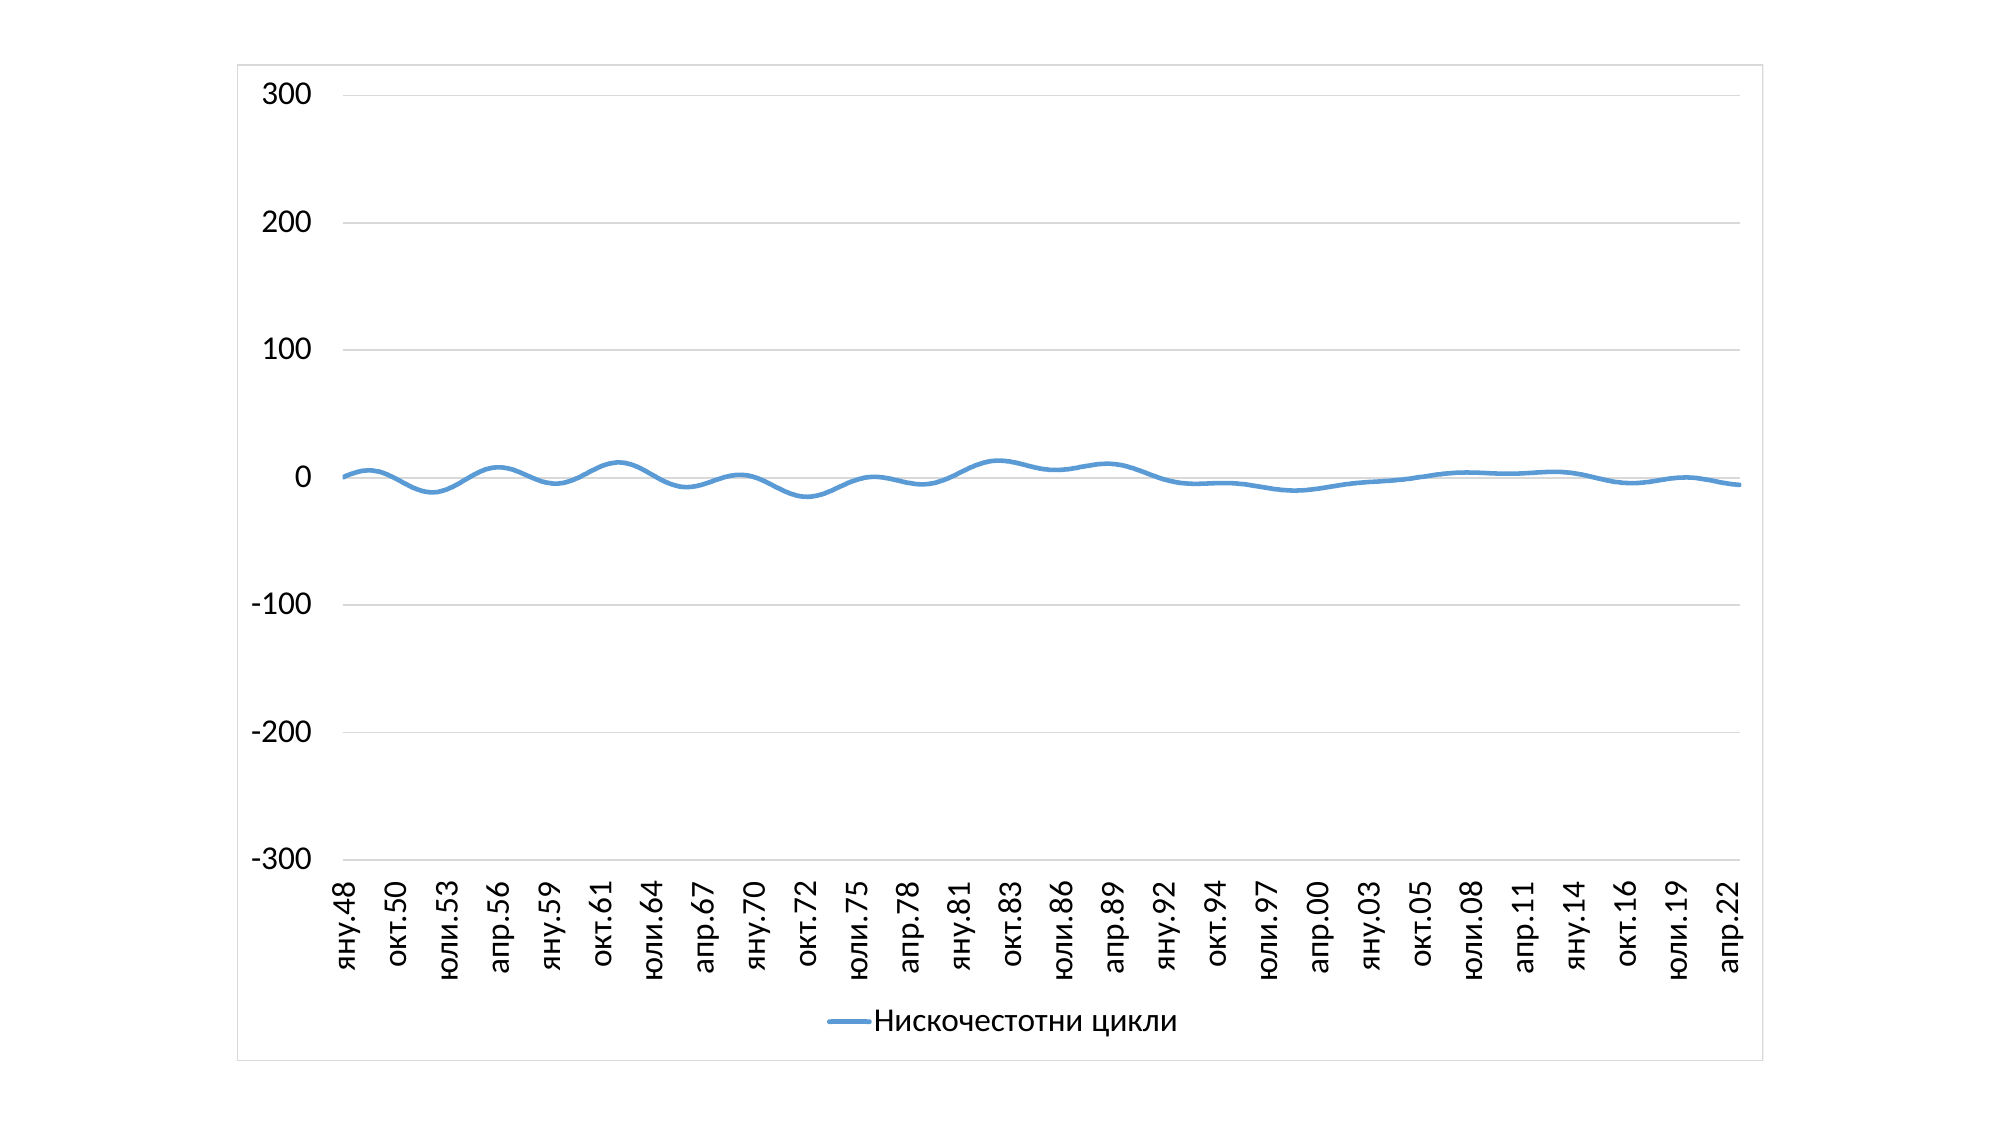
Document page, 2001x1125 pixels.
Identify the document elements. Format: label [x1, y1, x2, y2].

picture [236, 63, 1764, 1062]
